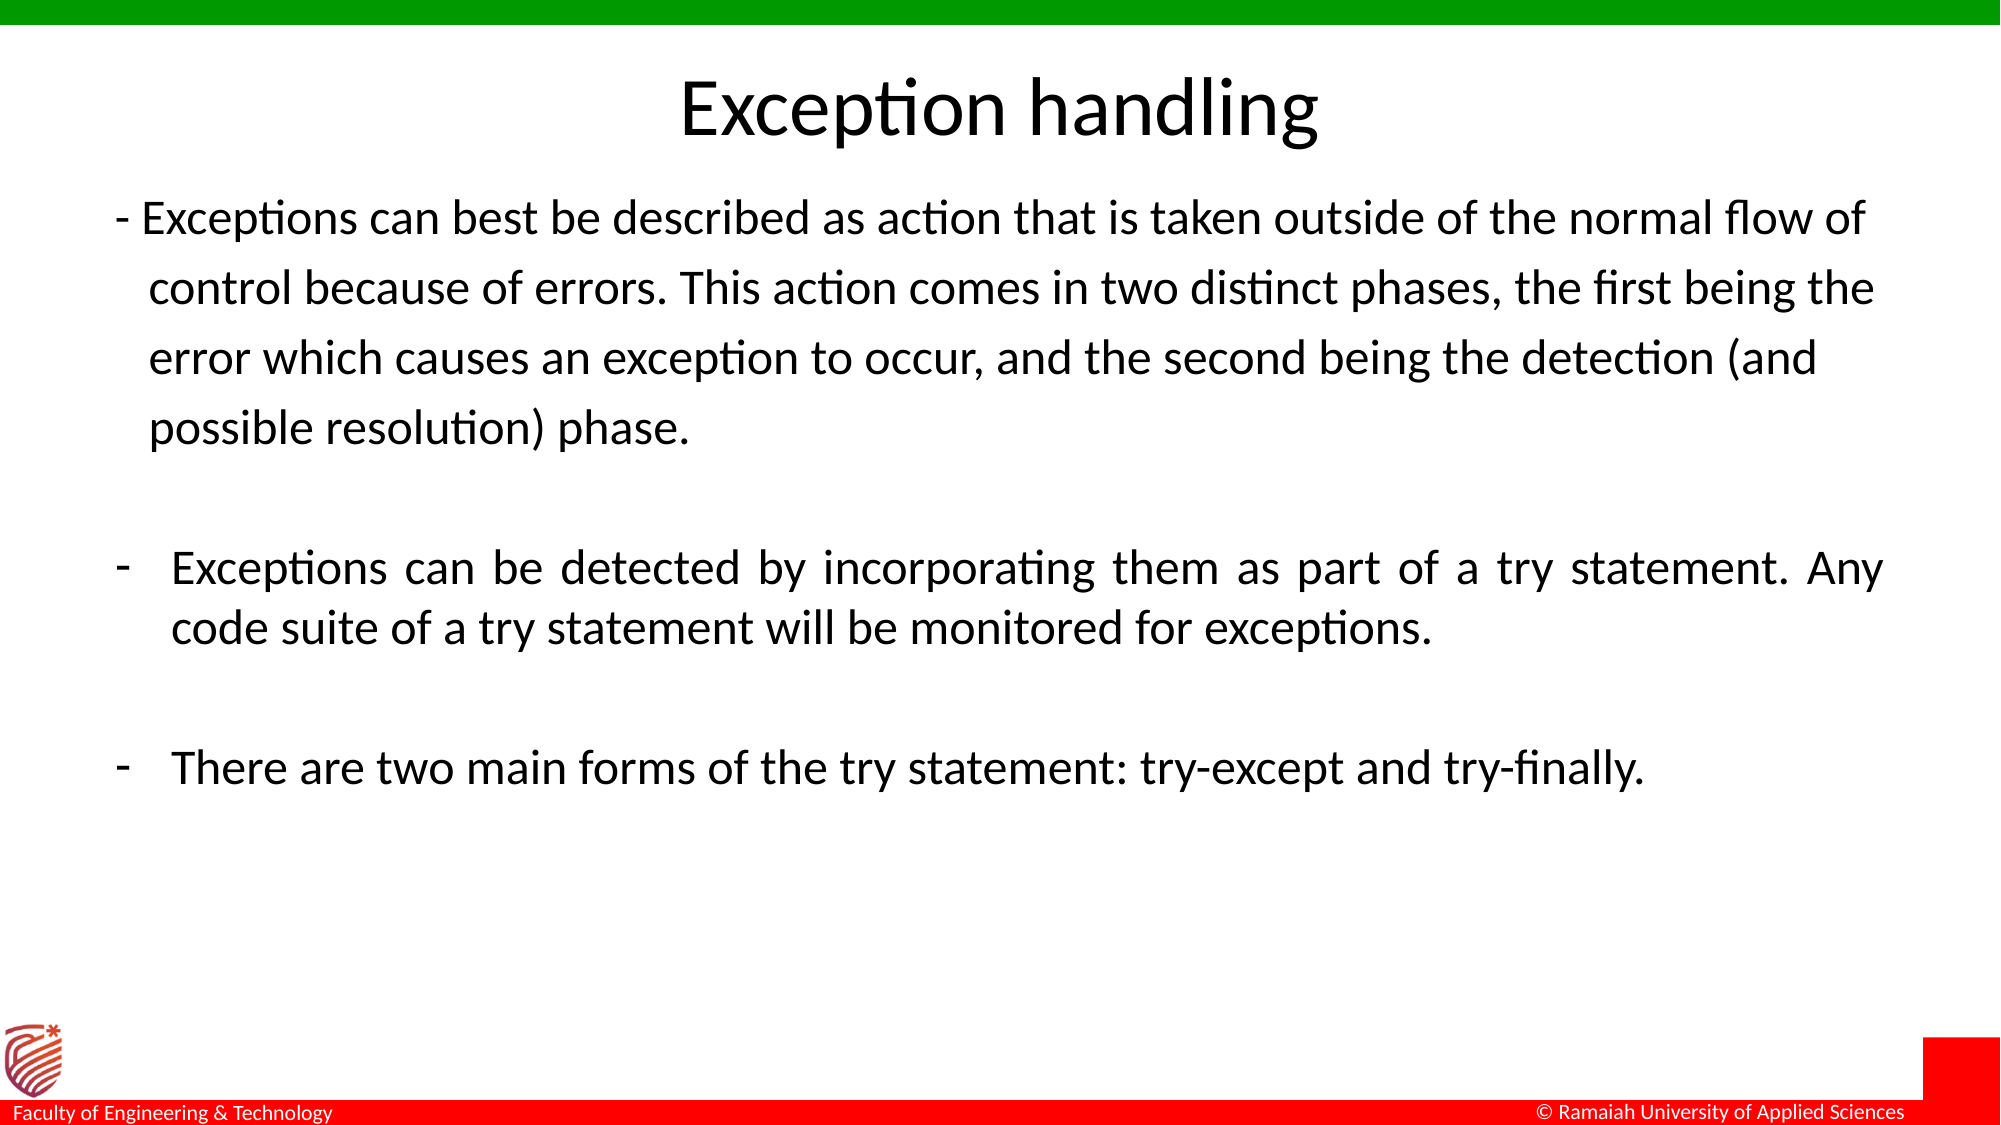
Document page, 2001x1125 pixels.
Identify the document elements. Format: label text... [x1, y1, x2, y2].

title Exception handling [99, 45, 1900, 177]
list - Exceptions can best be described as action that is taken outside of the normal flow of control because of errors. This action comes in two distinct phases, the first being the error which causes an exception to occur, and the second being the detection (and possible resolution) phase. Exceptions can be detected by incorporating them as part of a try statement. Any code suite of a try statement will be monitored for exceptions. There are two main forms of the try statement: try-except and try-finally. [99, 177, 1900, 1005]
picture [0, 1013, 69, 1100]
